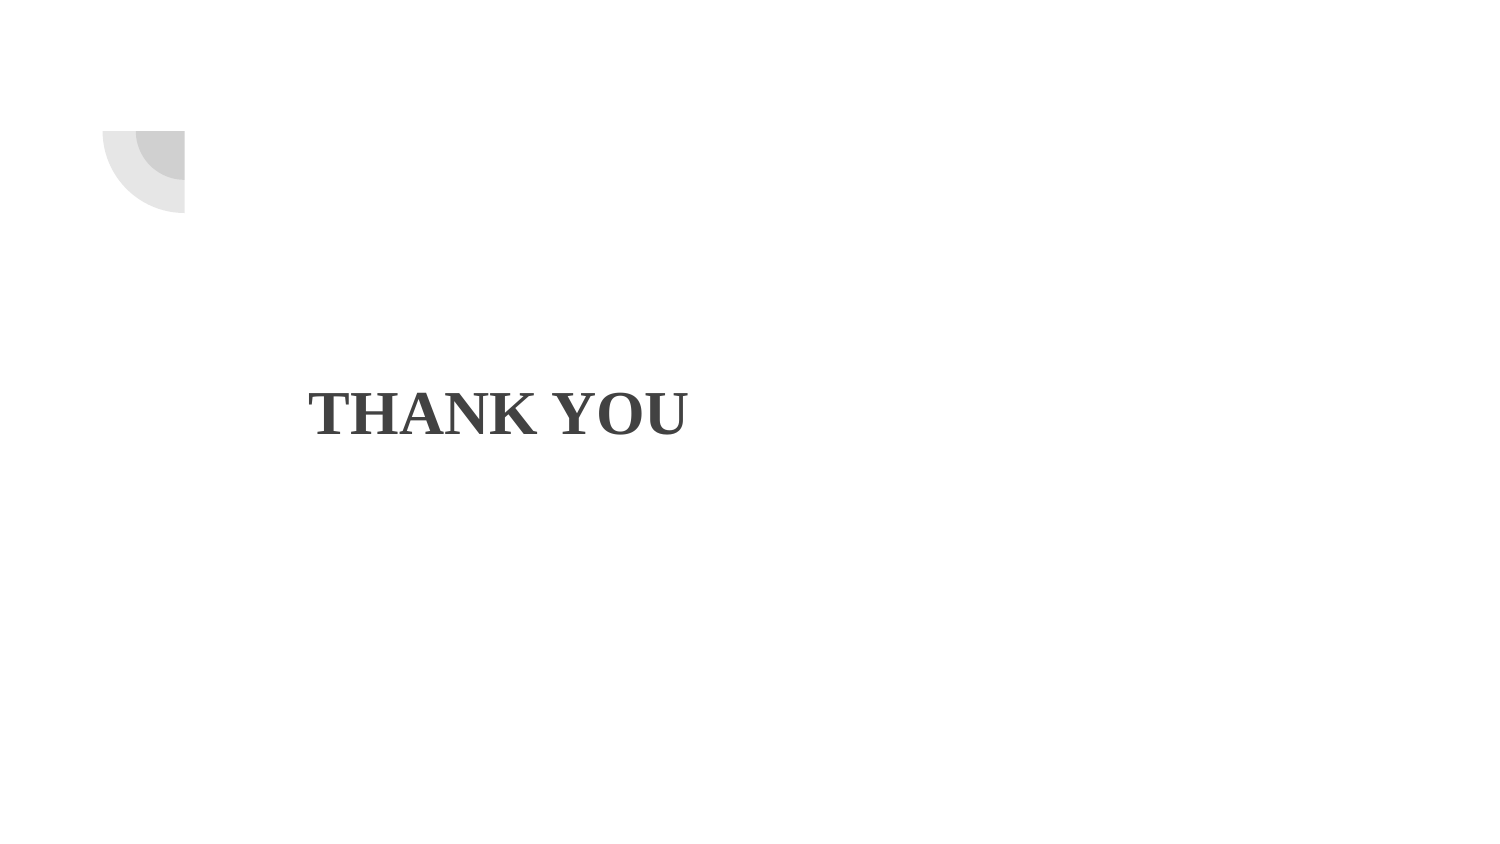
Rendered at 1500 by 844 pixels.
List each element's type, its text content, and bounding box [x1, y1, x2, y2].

title THANK YOU [293, 357, 1283, 522]
